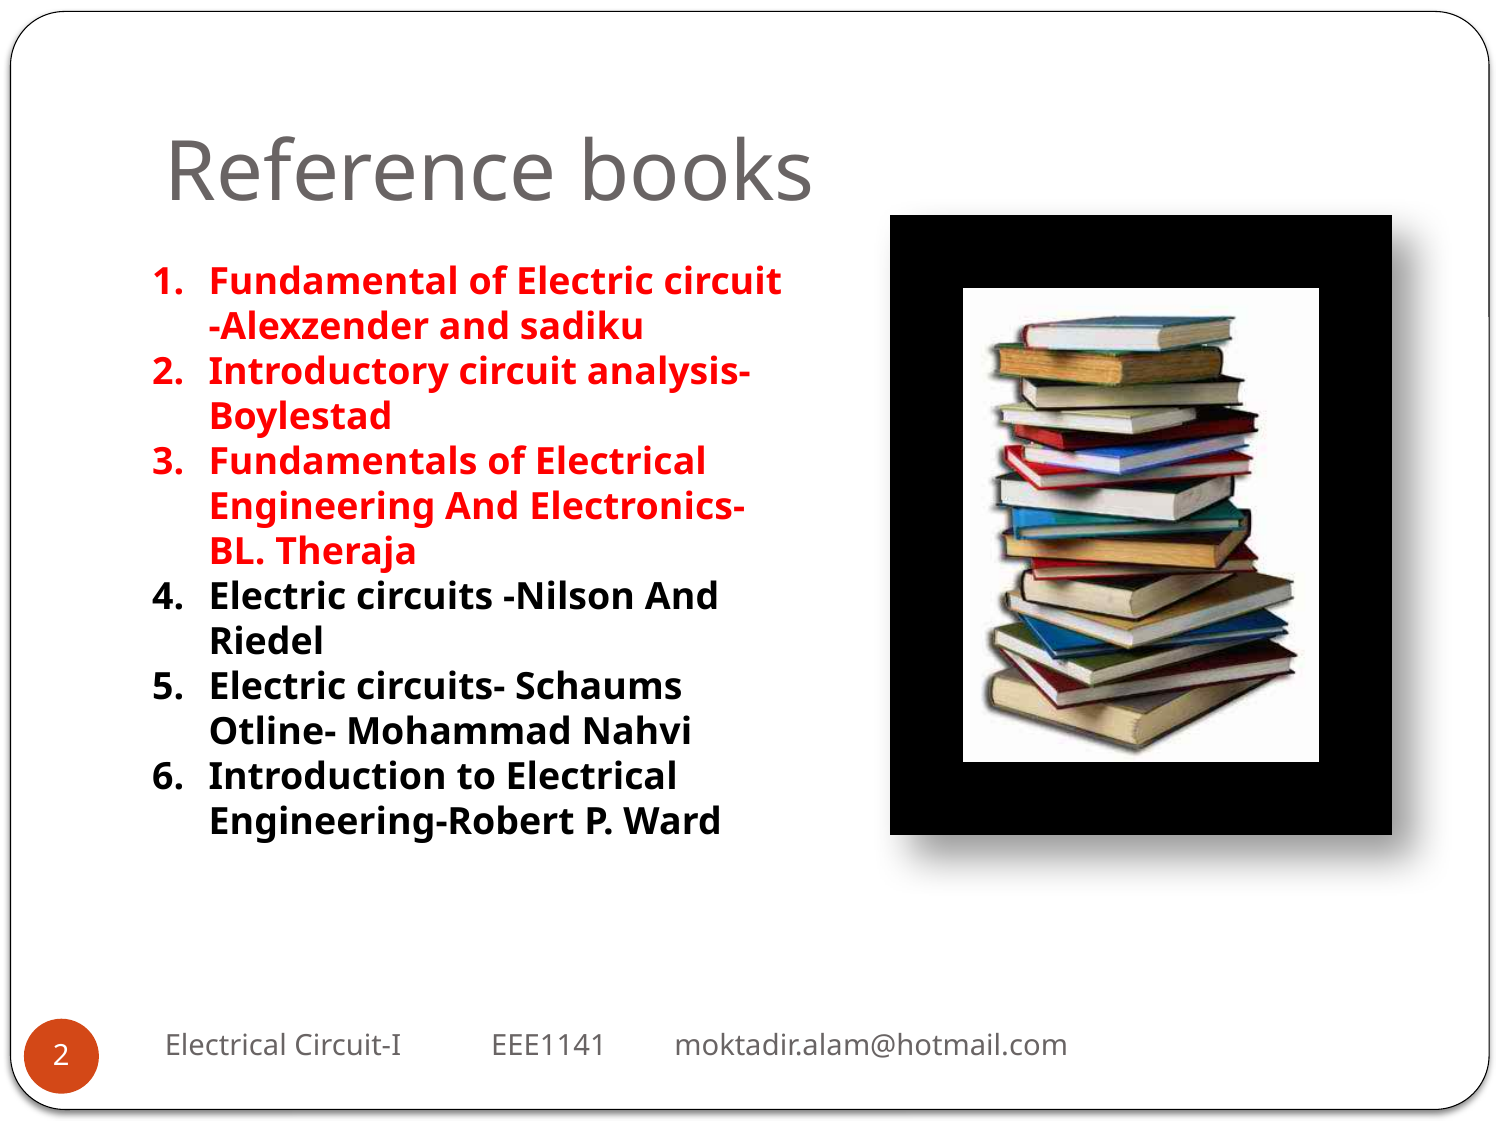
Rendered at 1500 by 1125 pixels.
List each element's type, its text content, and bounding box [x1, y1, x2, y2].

picture [962, 287, 1319, 763]
footer Electrical Circuit-I EEE1141 moktadir.alam@hotmail.com [150, 1012, 1500, 1075]
slide_number 2 [23, 1018, 99, 1094]
text_box Fundamental of Electric circuit -Alexzender and sadiku Introductory circuit analysis- Boylestad Fundamentals of Electrical Engineering And Electronics- BL. Theraja Electric circuits -Nilson And Riedel Electric circuits- Schaums Otline- Mohammad Nahvi Introduction to Electrical Engineering-Robert P. Ward [137, 249, 813, 895]
title Reference books [150, 45, 1425, 233]
